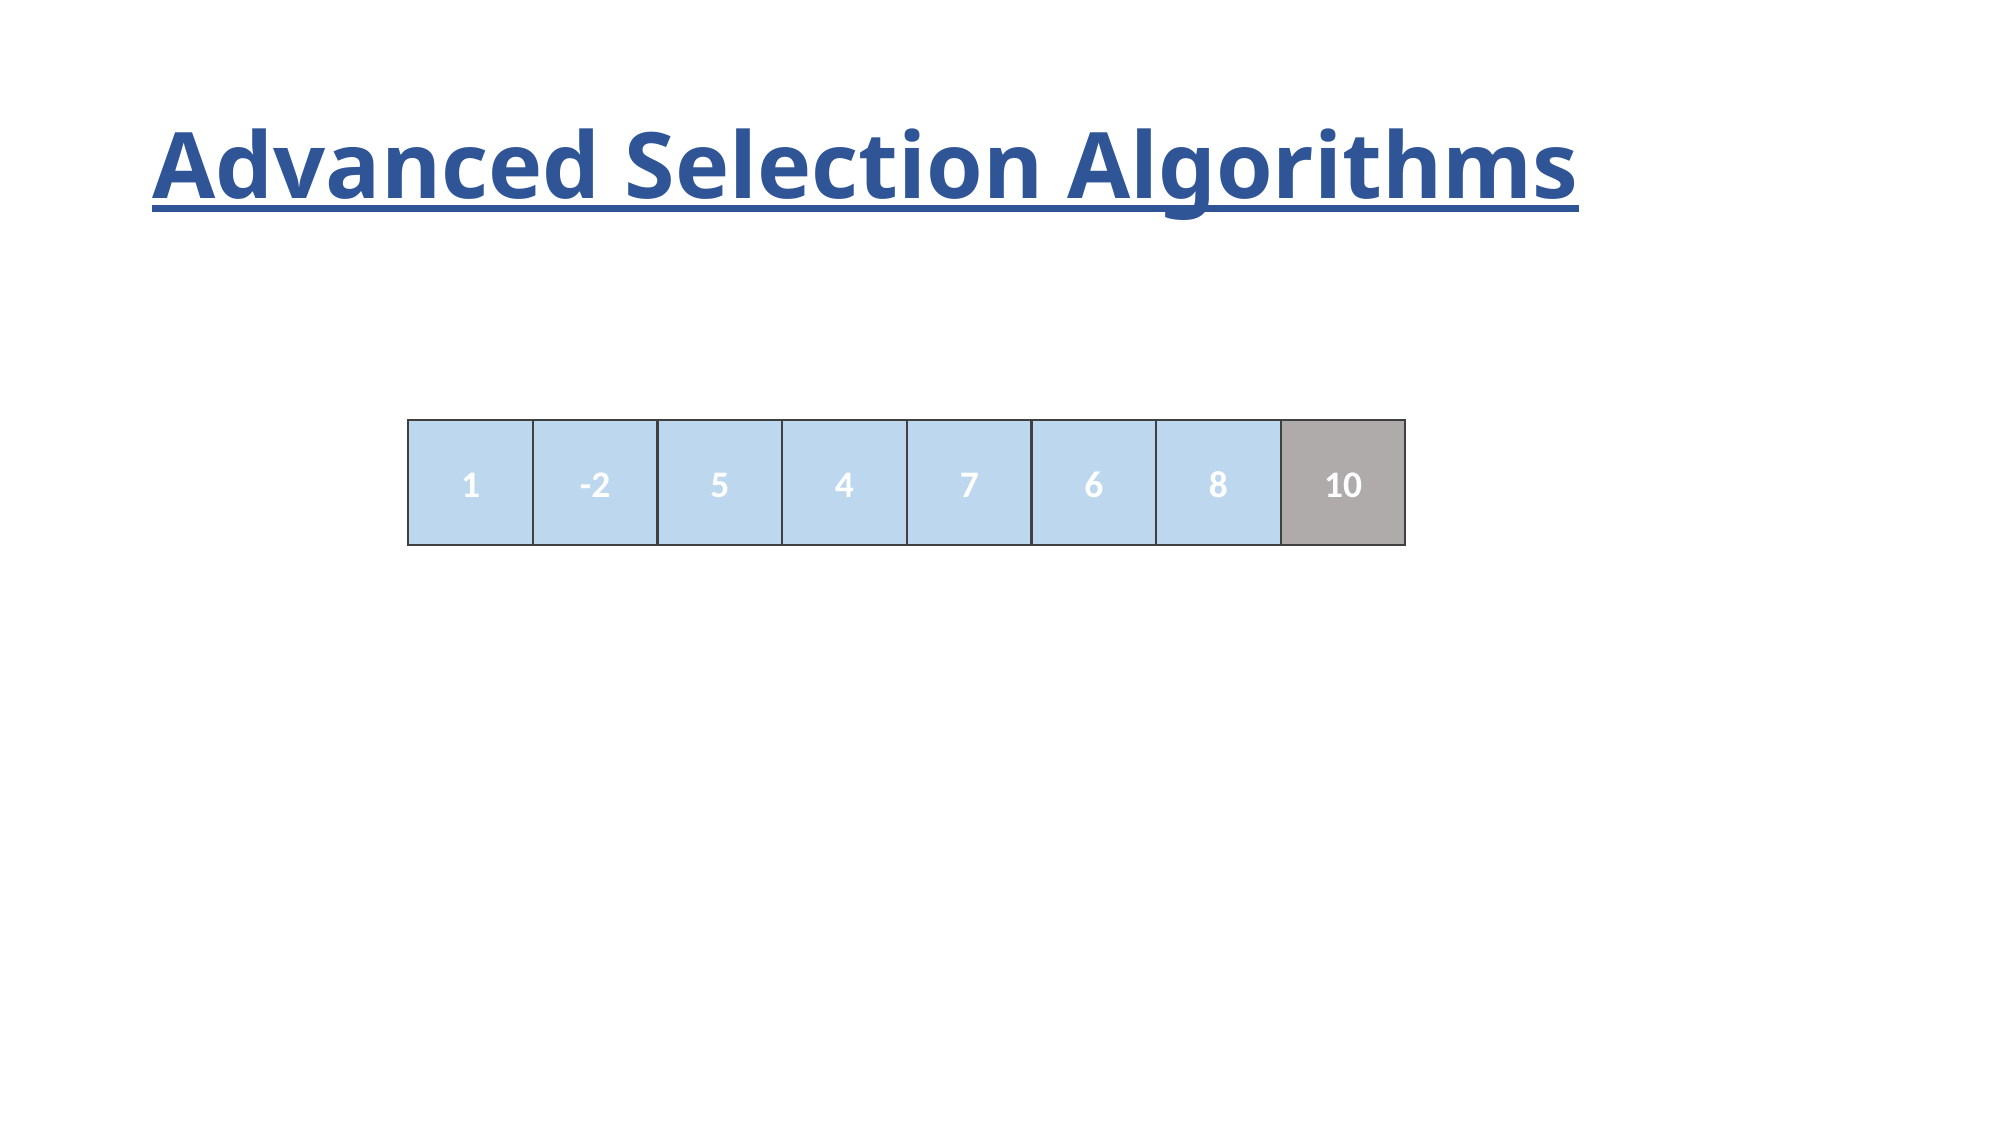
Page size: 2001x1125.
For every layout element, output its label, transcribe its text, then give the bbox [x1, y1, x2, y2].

text_box 4 [781, 419, 906, 546]
text_box -2 [532, 419, 657, 546]
text_box 6 [1030, 419, 1155, 546]
text_box 10 [1280, 419, 1406, 546]
text_box 7 [906, 419, 1030, 546]
text_box 1 [407, 419, 532, 546]
title Advanced Selection Algorithms [137, 59, 1863, 278]
text_box 8 [1155, 419, 1280, 546]
text_box 5 [657, 419, 781, 546]
